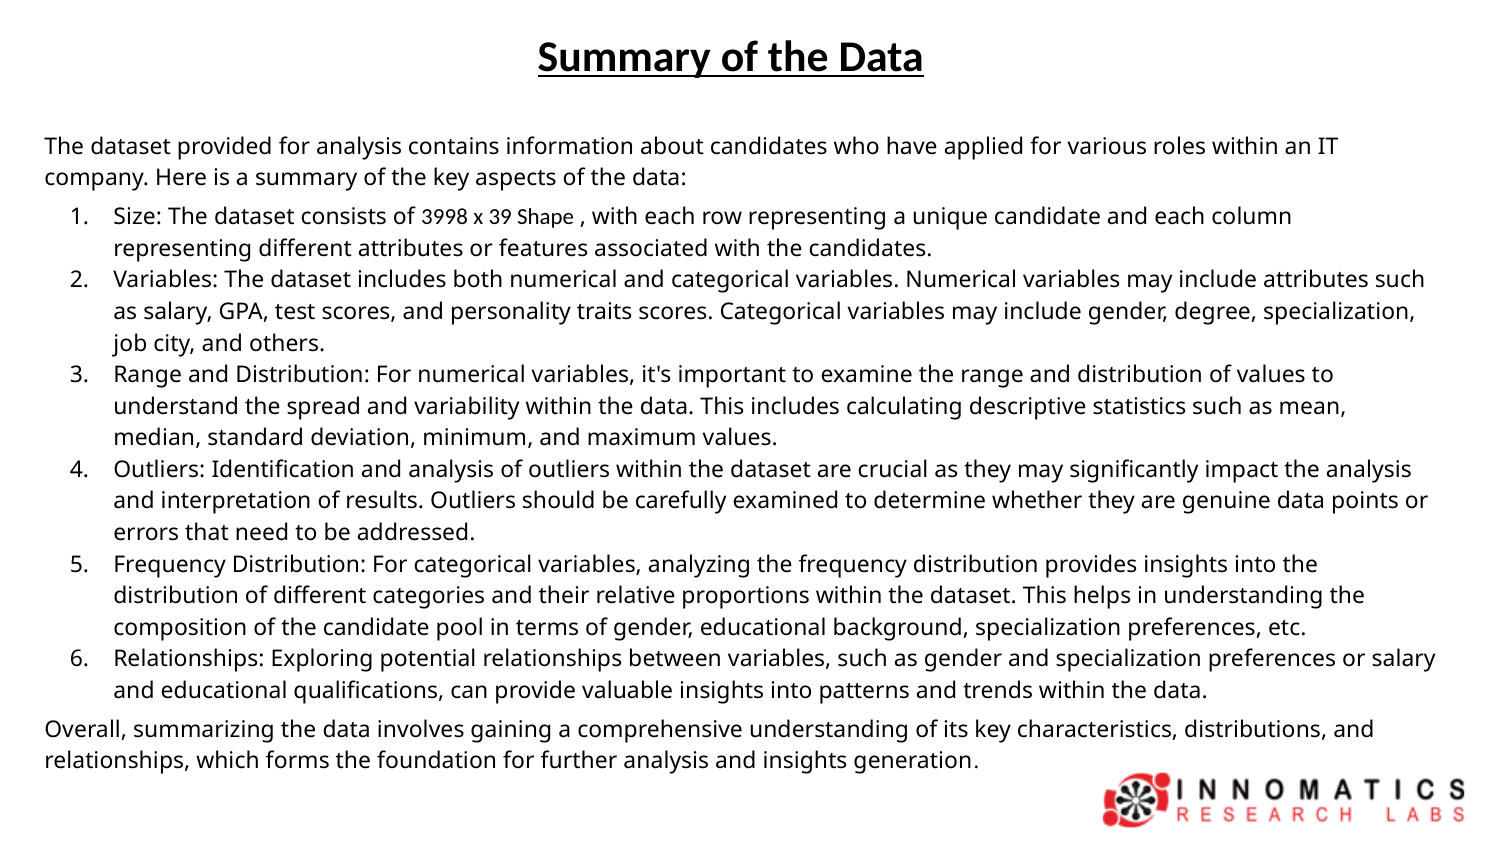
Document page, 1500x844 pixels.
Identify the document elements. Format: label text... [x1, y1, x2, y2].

title Summary of the Data [413, 18, 1048, 97]
picture [1084, 760, 1482, 844]
list The dataset provided for analysis contains information about candidates who have applied for various roles within an IT company. Here is a summary of the key aspects of the data: Size: The dataset consists of 3998 x 39 Shape , with each row representing a unique candidate and each column representing different attributes or features associated with the candidates. Variables: The dataset includes both numerical and categorical variables. Numerical variables may include attributes such as salary, GPA, test scores, and personality traits scores. Categorical variables may include gender, degree, specialization, job city, and others. Range and Distribution: For numerical variables, it's important to examine the range and distribution of values to understand the spread and variability within the data. This includes calculating descriptive statistics such as mean, median, standard deviation, minimum, and maximum values. Outliers: Identification and analysis of outliers within the dataset are crucial as they may significantly impact the analysis and interpretation of results. Outliers should be carefully examined to determine whether they are genuine data points or errors that need to be addressed. Frequency Distribution: For categorical variables, analyzing the frequency distribution provides insights into the distribution of different categories and their relative proportions within the dataset. This helps in understanding the composition of the candidate pool in terms of gender, educational background, specialization preferences, etc. Relationships: Exploring potential relationships between variables, such as gender and specialization preferences or salary and educational qualifications, can provide valuable insights into patterns and trends within the data. Overall, summarizing the data involves gaining a comprehensive understanding of its key characteristics, distributions, and relationships, which forms the foundation for further analysis and insights generation. [33, 121, 1450, 814]
